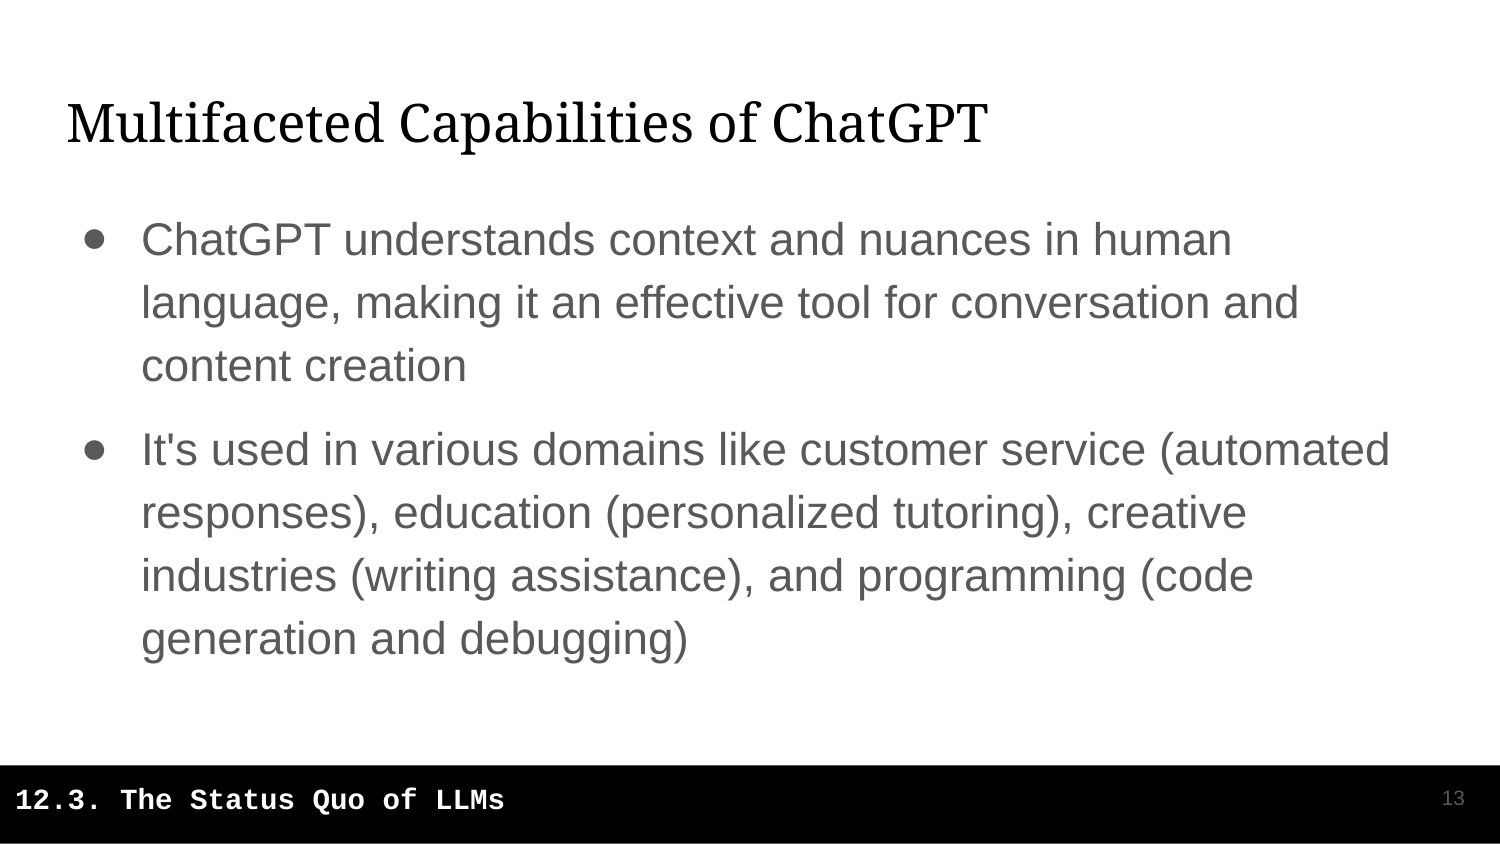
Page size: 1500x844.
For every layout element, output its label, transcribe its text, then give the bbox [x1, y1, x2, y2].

list ChatGPT understands context and nuances in human language, making it an effective tool for conversation and content creation It's used in various domains like customer service (automated responses), education (personalized tutoring), creative industries (writing assistance), and programming (code generation and debugging) [51, 186, 1449, 729]
title Multifaceted Capabilities of ChatGPT [51, 74, 1449, 169]
text_box 12.3. The Status Quo of LLMs [0, 765, 1500, 844]
slide_number ‹#› [1389, 764, 1480, 830]
